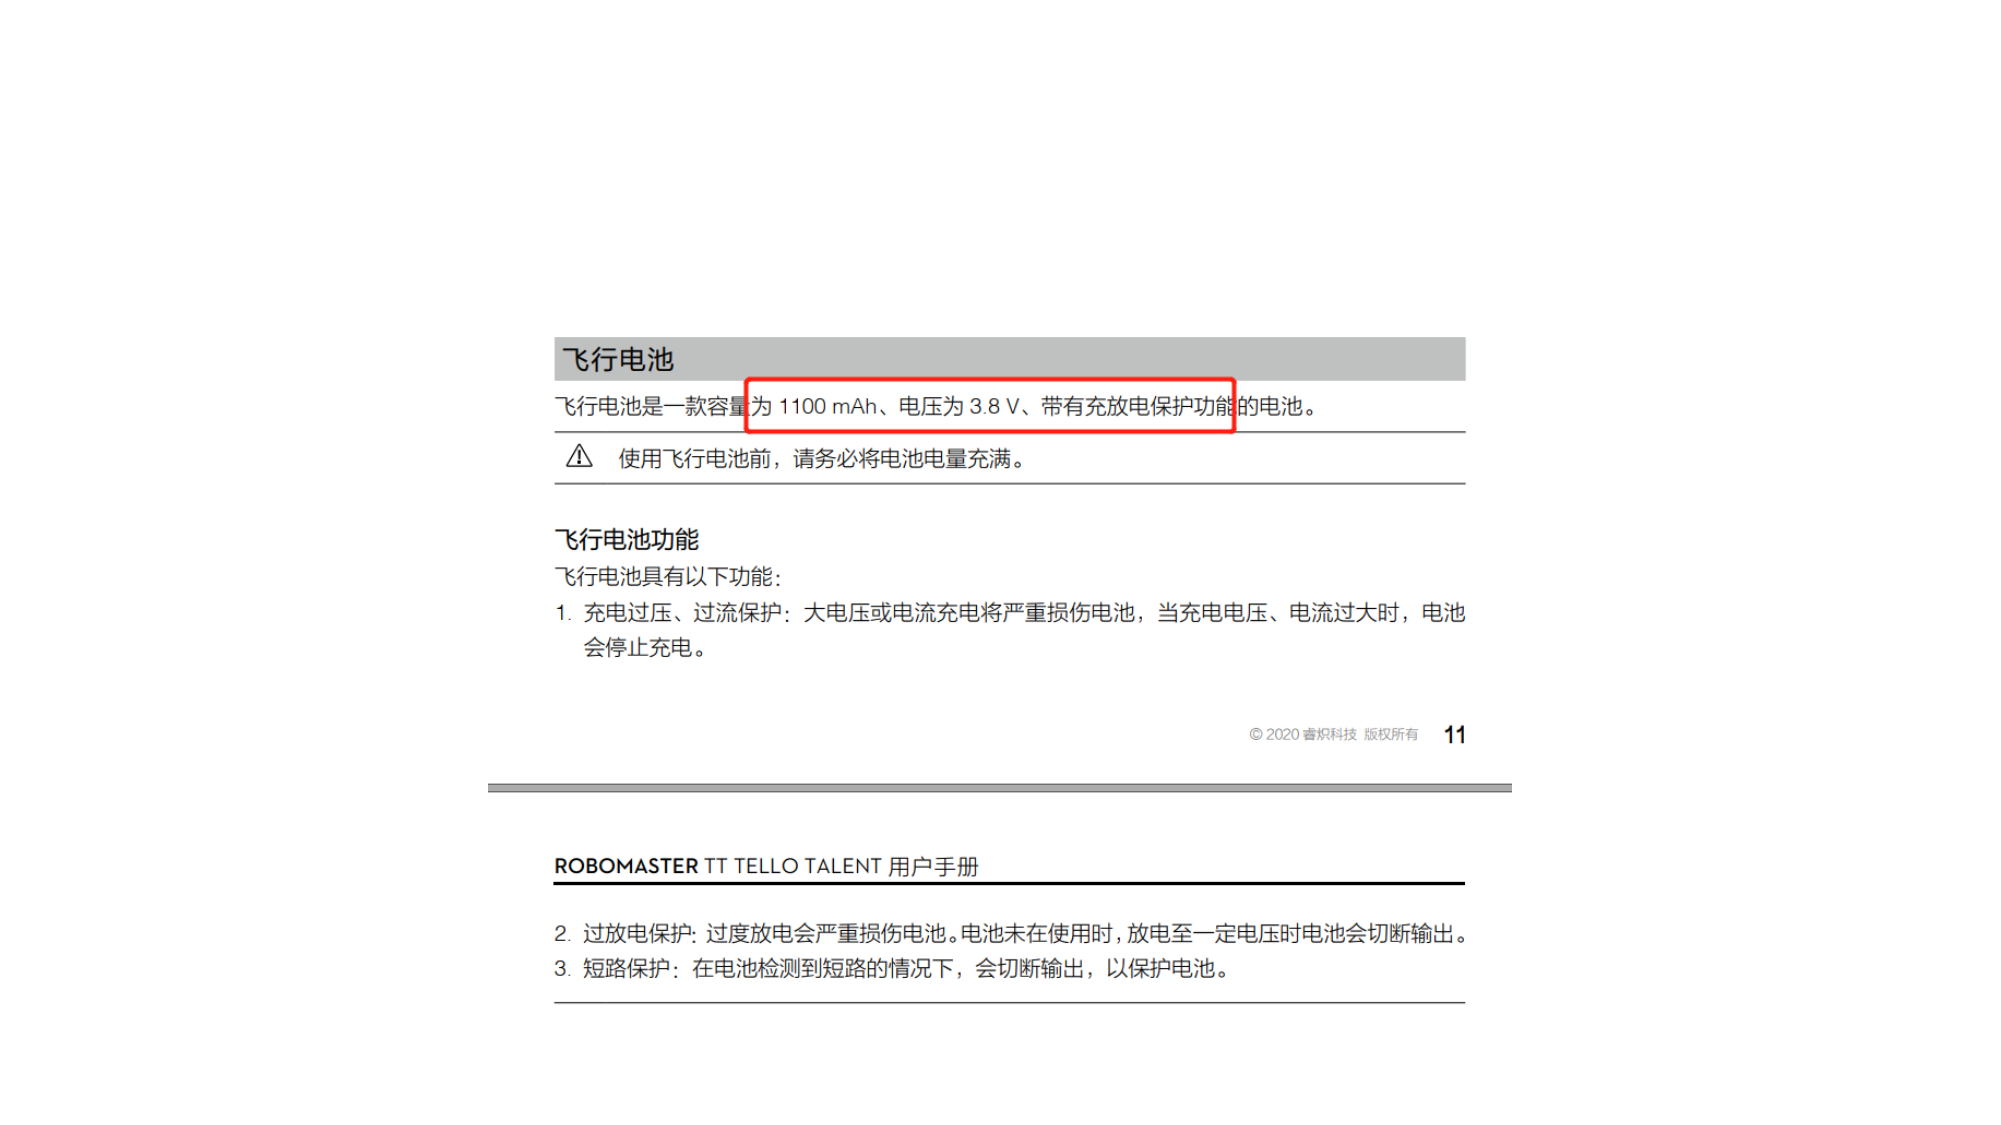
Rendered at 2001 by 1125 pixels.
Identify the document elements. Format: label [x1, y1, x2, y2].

list [488, 299, 1512, 1014]
